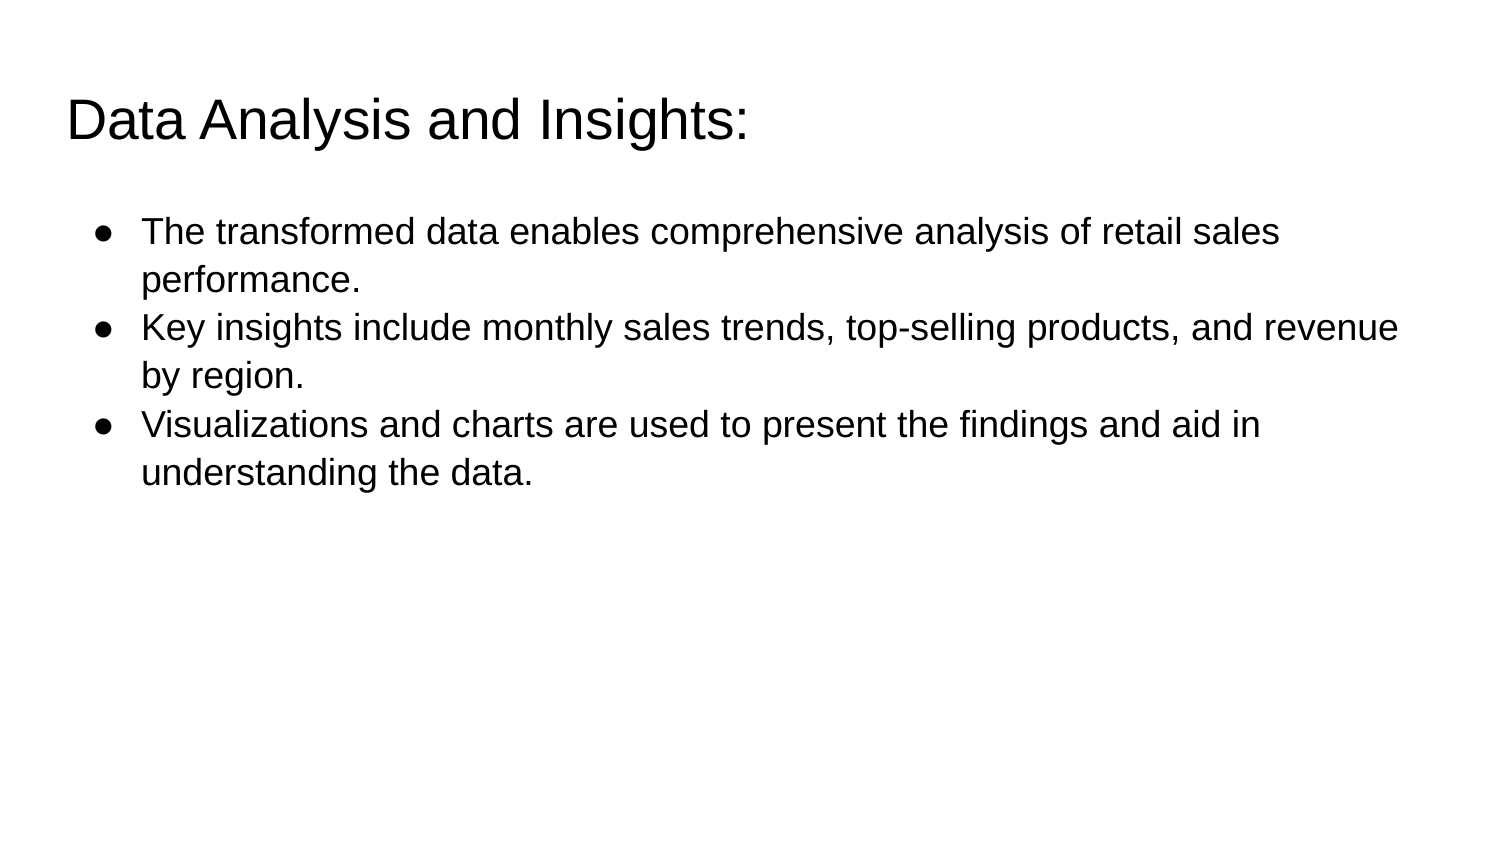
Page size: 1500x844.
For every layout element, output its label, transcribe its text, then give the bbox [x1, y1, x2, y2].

list The transformed data enables comprehensive analysis of retail sales performance. Key insights include monthly sales trends, top-selling products, and revenue by region. Visualizations and charts are used to present the findings and aid in understanding the data. [51, 189, 1434, 750]
title Data Analysis and Insights: [51, 72, 1449, 167]
